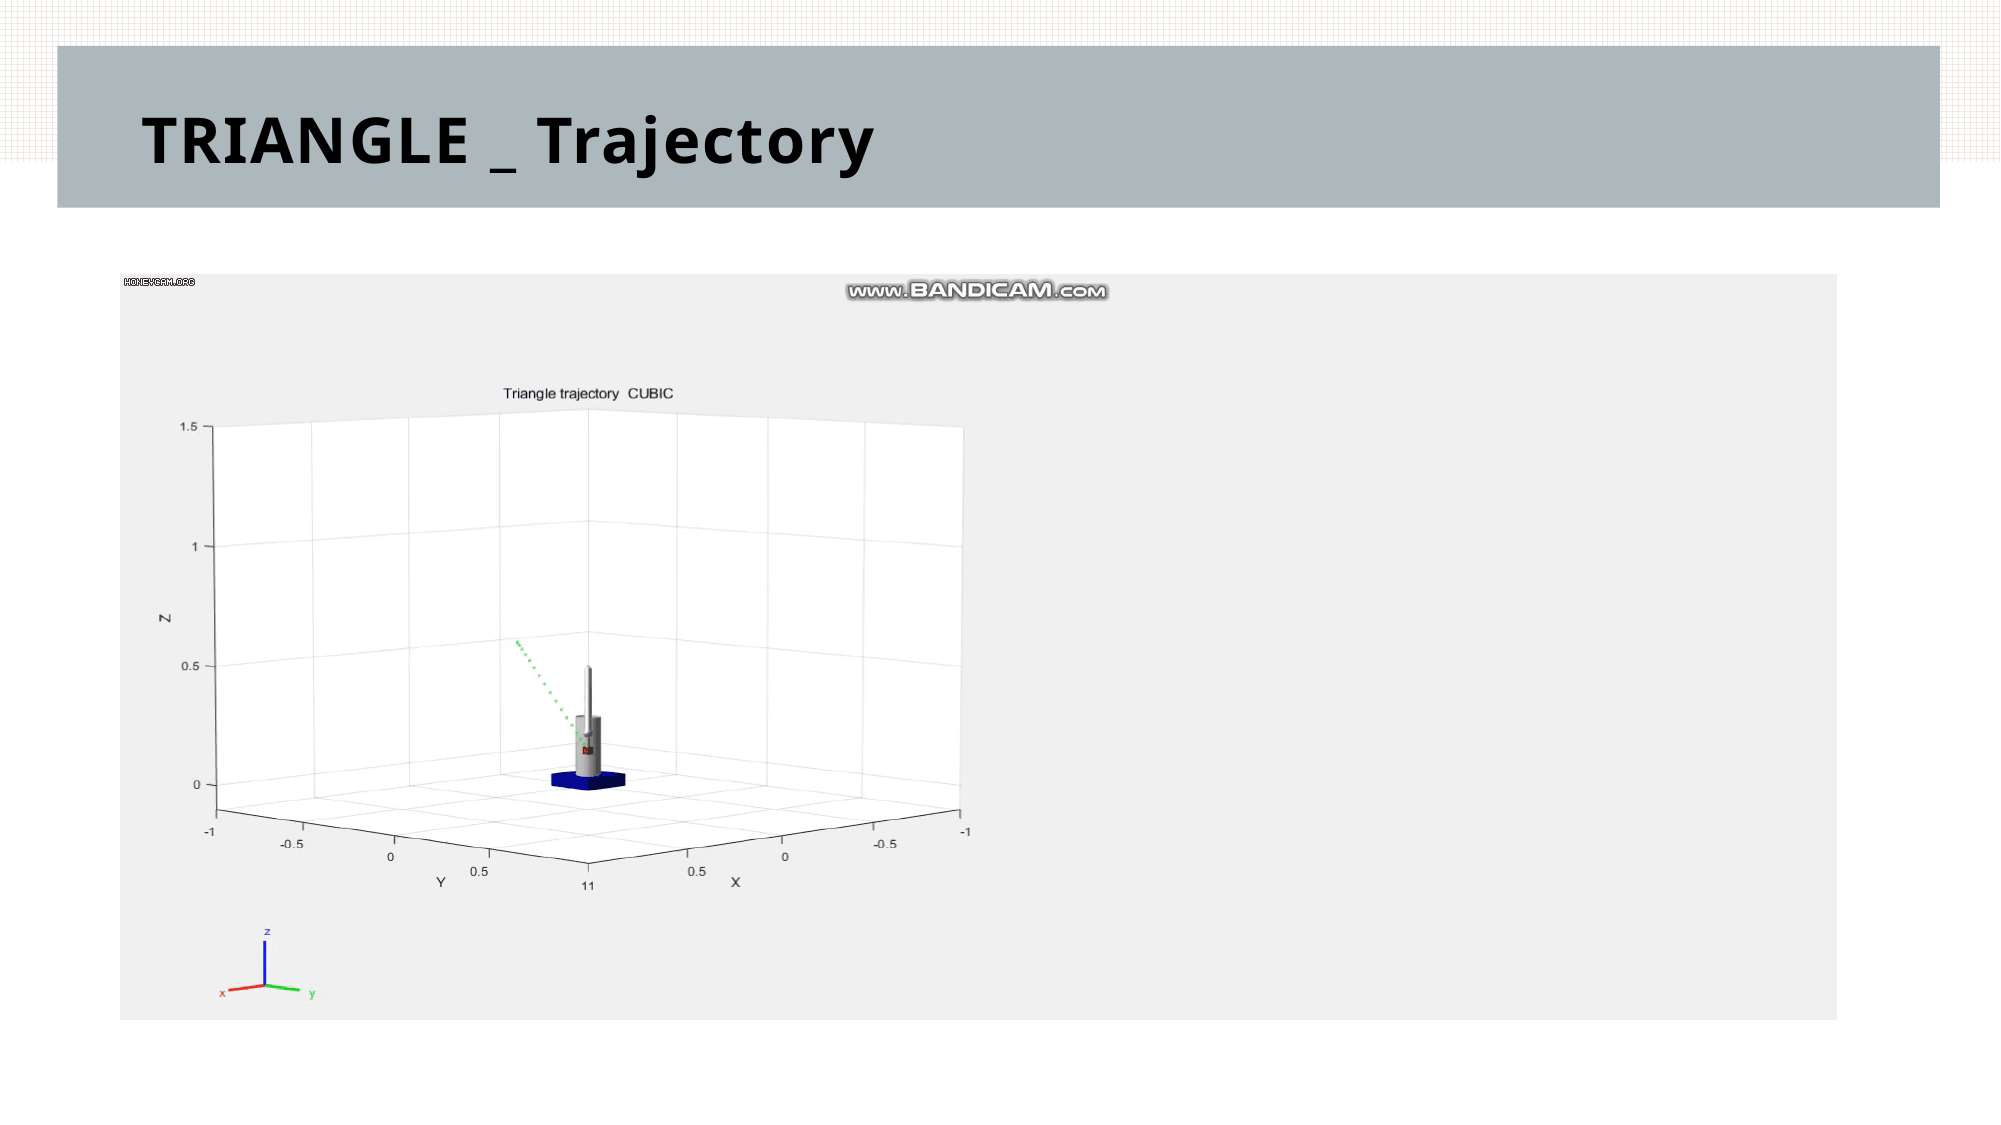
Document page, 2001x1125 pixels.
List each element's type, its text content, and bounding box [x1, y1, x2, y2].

text_box TRIANGLE _ Trajectory [104, 78, 1894, 192]
picture [120, 274, 1837, 1021]
